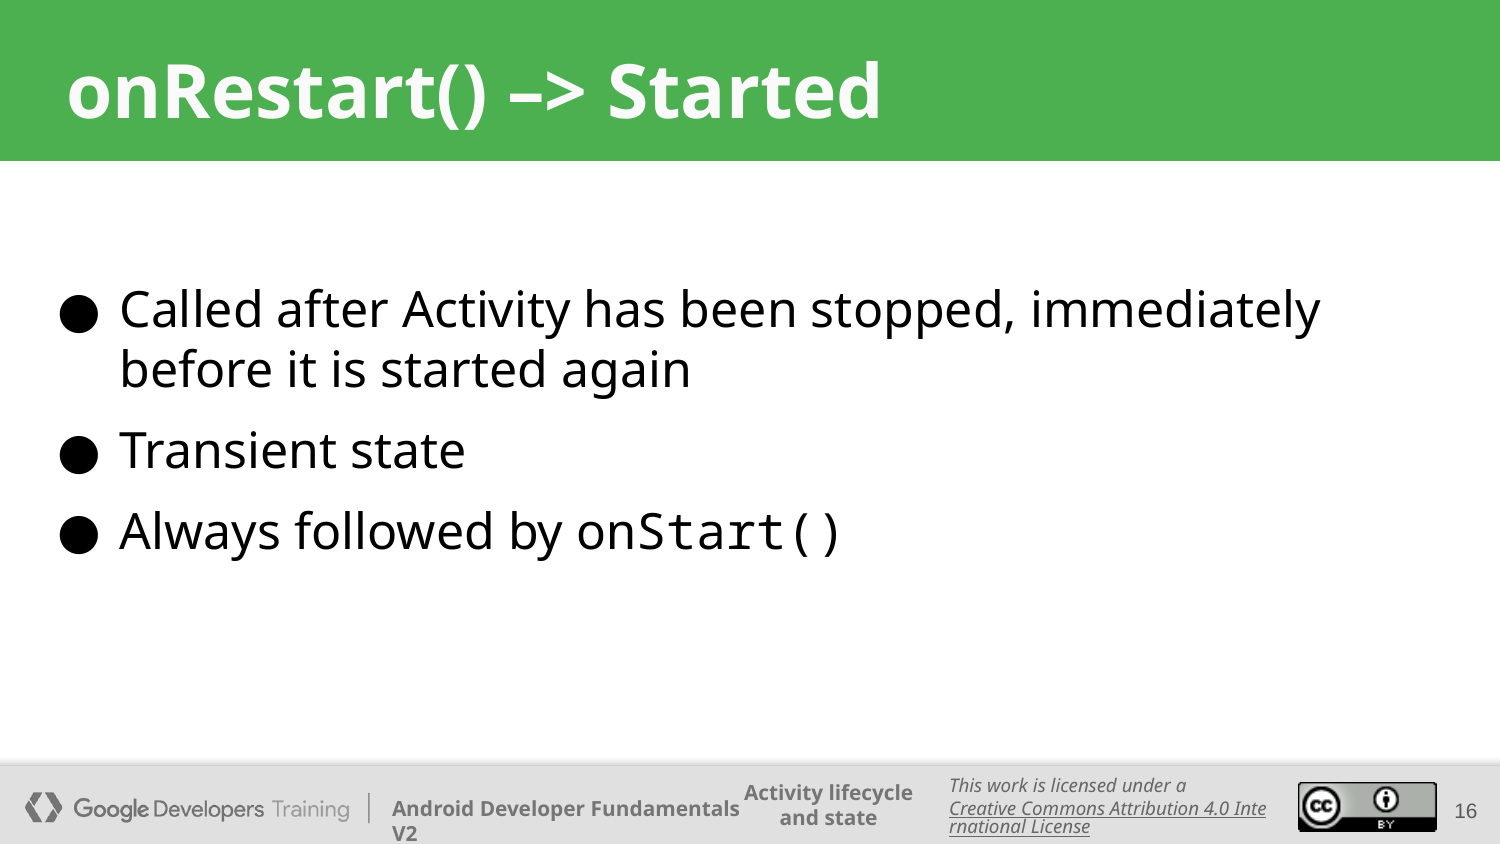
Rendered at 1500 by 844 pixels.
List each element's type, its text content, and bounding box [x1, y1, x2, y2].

title onRestart() –> Started [51, 28, 1472, 122]
text_box Called after Activity has been stopped, immediately before it is started again Transient state Always followed by onStart() [29, 181, 1428, 743]
picture [0, 161, 1500, 844]
slide_number ‹#› [1402, 777, 1493, 842]
